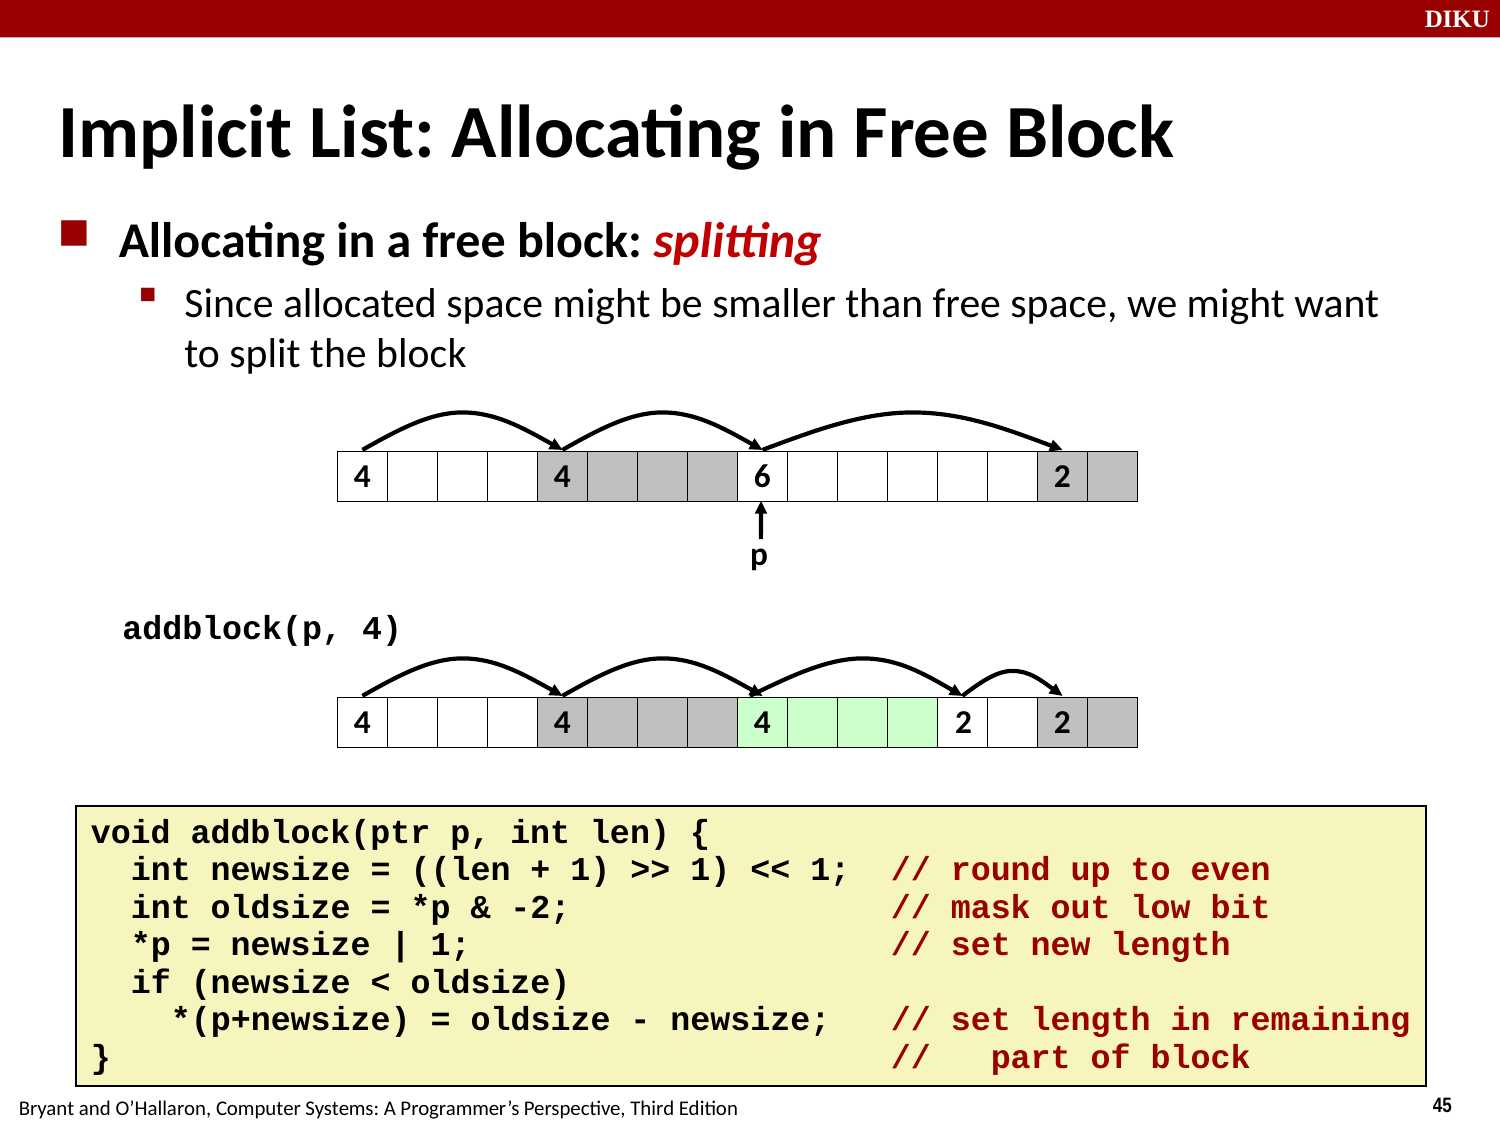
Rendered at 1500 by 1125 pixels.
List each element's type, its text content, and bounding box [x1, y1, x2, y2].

text_box [1087, 697, 1138, 748]
text_box Allocating in a free block: splitting Since allocated space might be smaller than free space, we might want to split the block [47, 200, 1411, 1058]
text_box [687, 697, 737, 748]
text_box [387, 697, 437, 748]
text_box [837, 697, 887, 748]
text_box 4 [538, 697, 587, 748]
text_box [762, 412, 1063, 452]
text_box [487, 697, 538, 748]
text_box p [735, 526, 783, 582]
text_box 4 [537, 451, 587, 502]
text_box [587, 697, 637, 748]
text_box [487, 451, 537, 502]
text_box 2 [940, 696, 987, 751]
text_box [587, 451, 637, 502]
text_box 4 [337, 697, 387, 748]
text_box [962, 670, 1063, 696]
text_box [437, 697, 487, 748]
text_box addblock(p, 4) [114, 604, 410, 660]
text_box [754, 501, 768, 526]
text_box Implicit List: Allocating in Free Block [43, 80, 1457, 175]
text_box [788, 697, 837, 748]
text_box [563, 412, 762, 450]
text_box [837, 451, 887, 502]
text_box [887, 451, 937, 502]
text_box [1087, 451, 1138, 502]
text_box [437, 451, 487, 502]
text_box 2 [1037, 451, 1087, 502]
text_box [987, 697, 1037, 748]
text_box [362, 658, 563, 696]
text_box 6 [737, 451, 788, 502]
text_box [362, 412, 563, 450]
text_box [887, 697, 937, 748]
text_box void addblock(ptr p, int len) { int newsize = ((len + 1) >> 1) << 1; // round up to even int oldsize = *p & -2; // mask out low bit *p = newsize | 1; // set new length if (newsize < oldsize) *(p+newsize) = oldsize - newsize; // set length in remaining } // part of block [76, 805, 1426, 1086]
text_box 4 [337, 451, 387, 502]
text_box [987, 451, 1037, 502]
text_box [563, 658, 759, 696]
text_box [687, 451, 737, 502]
text_box [637, 697, 687, 748]
text_box [937, 451, 987, 502]
text_box [788, 451, 837, 502]
text_box 2 [1037, 697, 1087, 748]
text_box [749, 658, 962, 696]
text_box 4 [737, 697, 788, 748]
text_box [387, 451, 437, 502]
text_box [637, 451, 687, 502]
